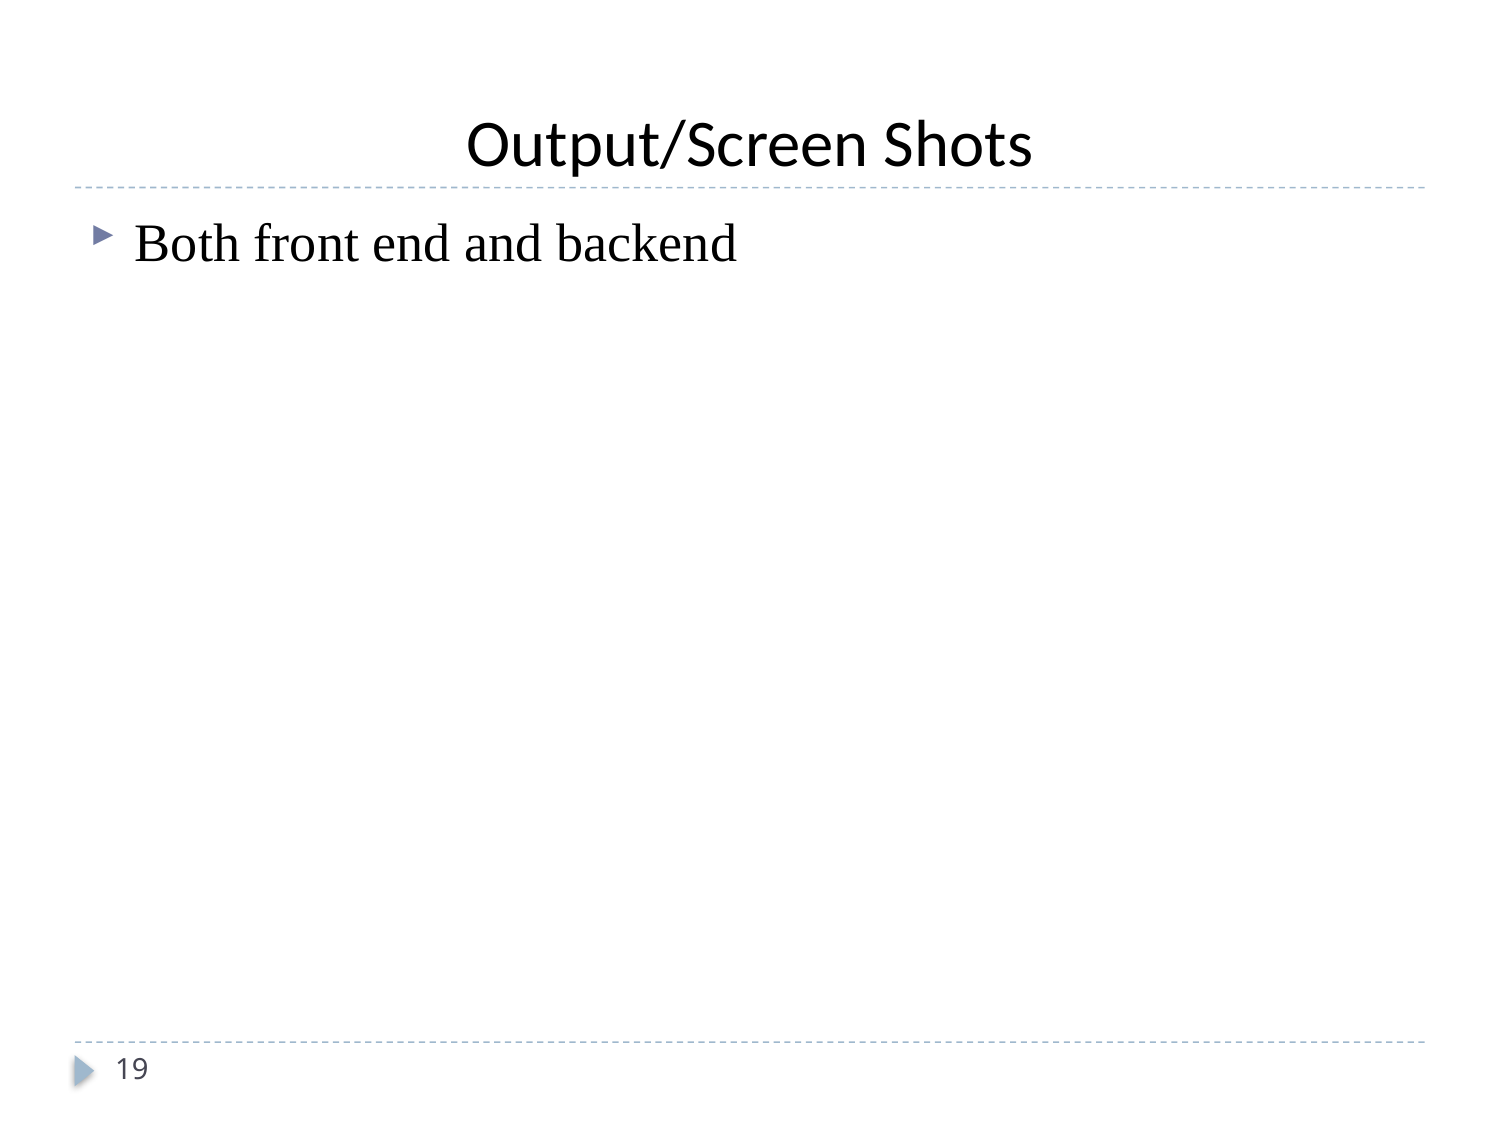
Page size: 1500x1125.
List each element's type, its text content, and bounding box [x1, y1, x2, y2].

title Output/Screen Shots [75, 24, 1425, 188]
list Both front end and backend [75, 200, 1425, 1010]
slide_number 19 [100, 1042, 426, 1103]
